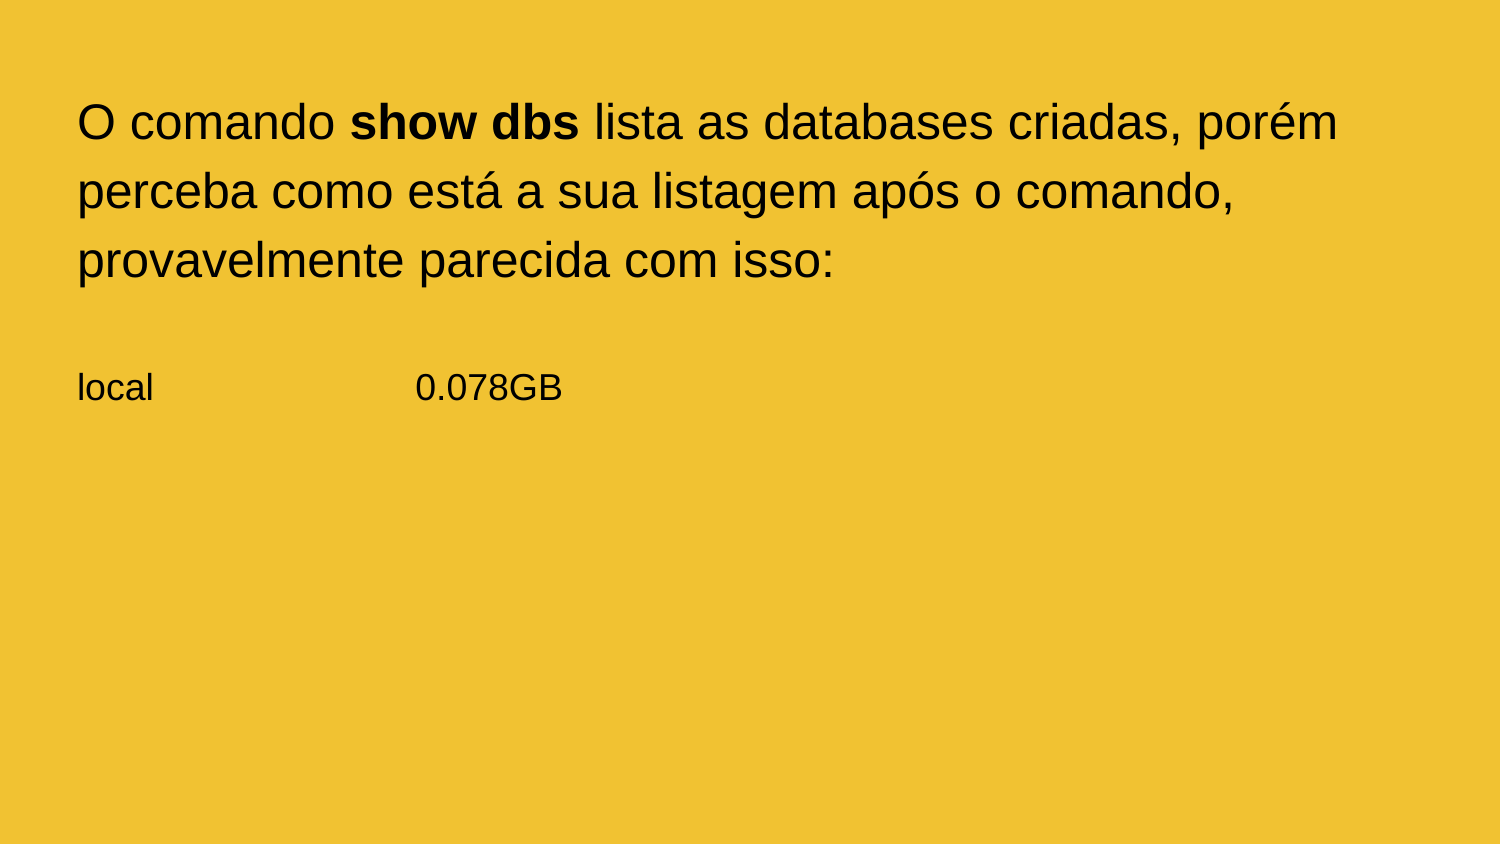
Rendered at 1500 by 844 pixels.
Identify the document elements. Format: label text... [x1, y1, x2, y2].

text_box O comando show dbs lista as databases criadas, porém perceba como está a sua listagem após o comando, provavelmente parecida com isso: local 0.078GB [62, 65, 1424, 769]
